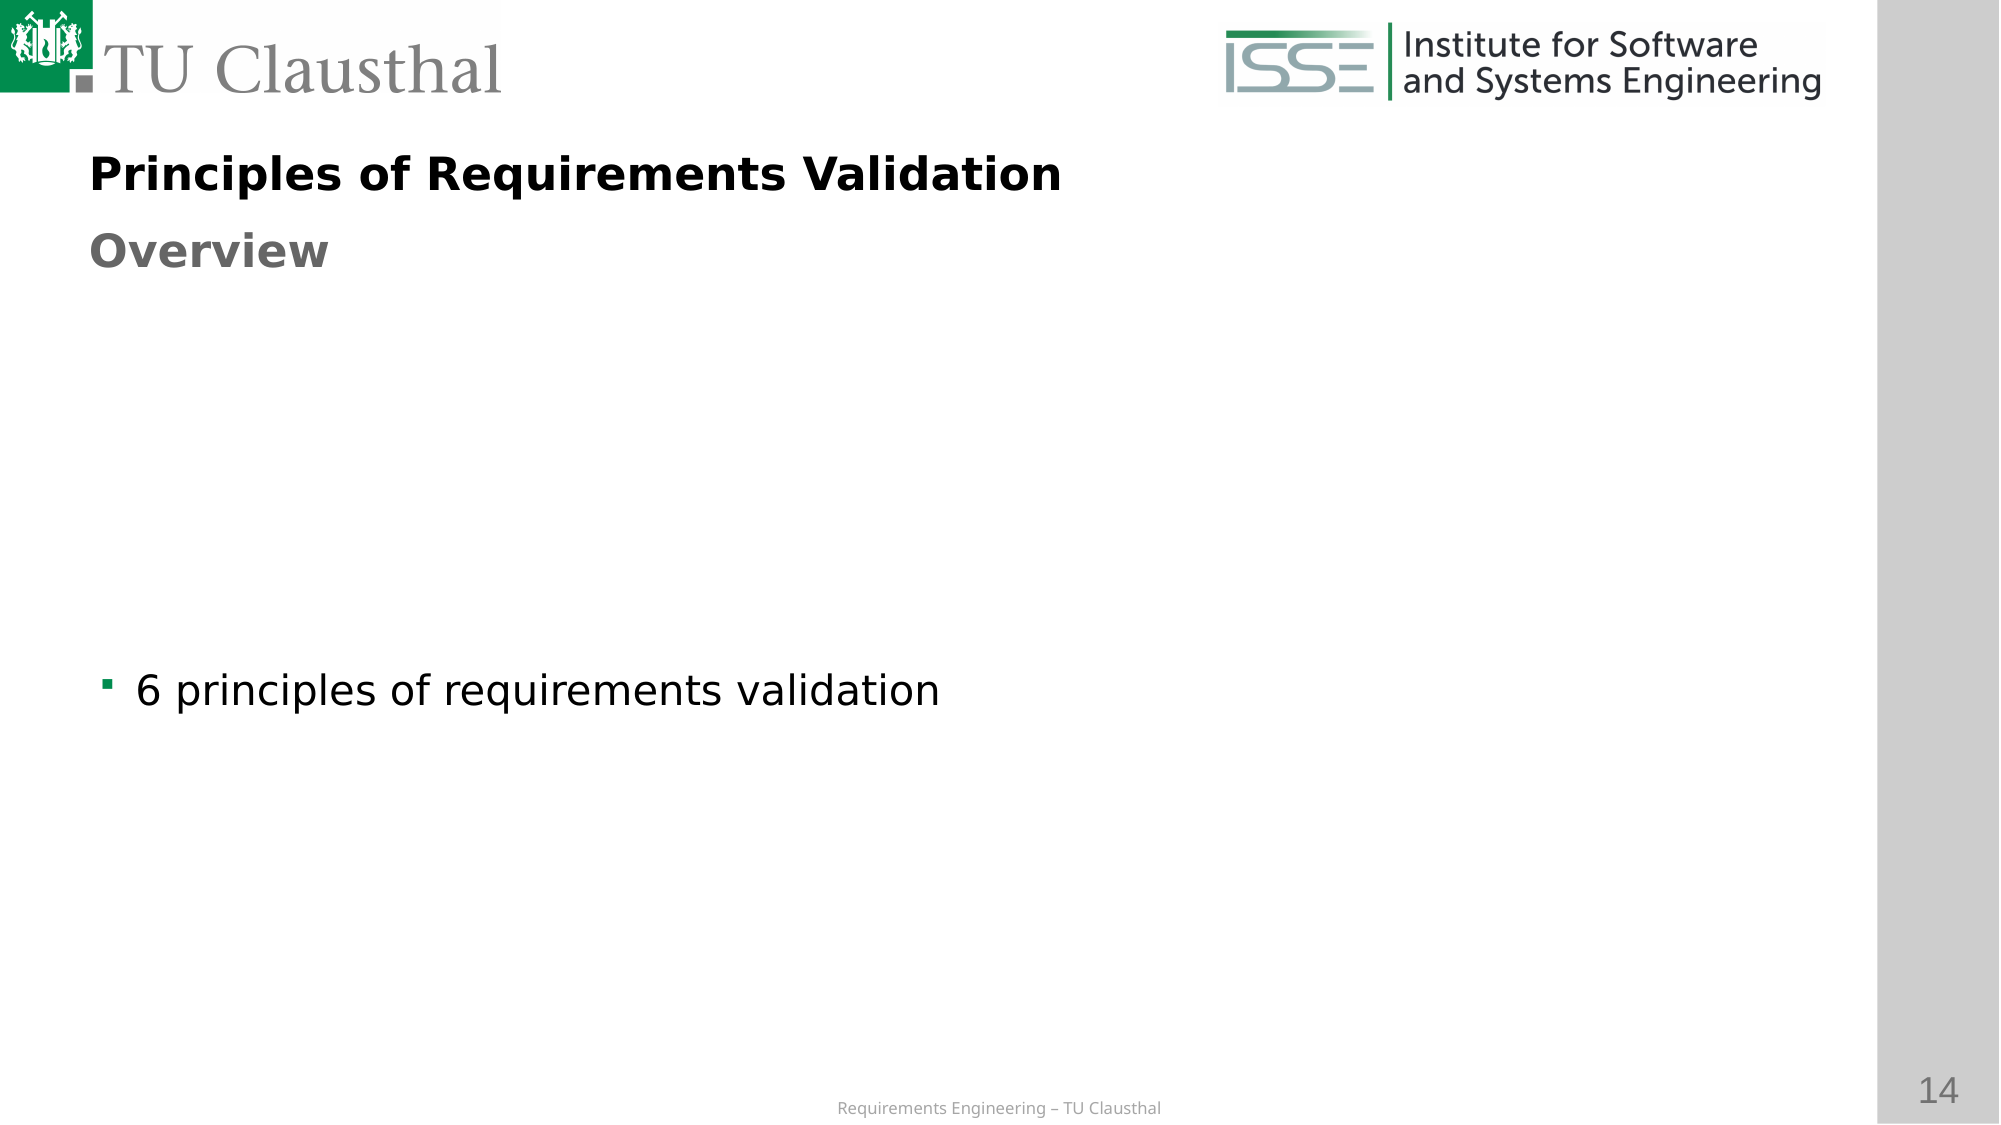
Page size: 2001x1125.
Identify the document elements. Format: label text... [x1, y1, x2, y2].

text_box Overview [88, 207, 1788, 290]
text_box Principles of Requirements Validation [88, 118, 1788, 201]
list 6 principles of requirements validation [99, 290, 1837, 1087]
text_box [74, 280, 1424, 995]
picture [0, 0, 501, 93]
picture [1218, 22, 1826, 107]
